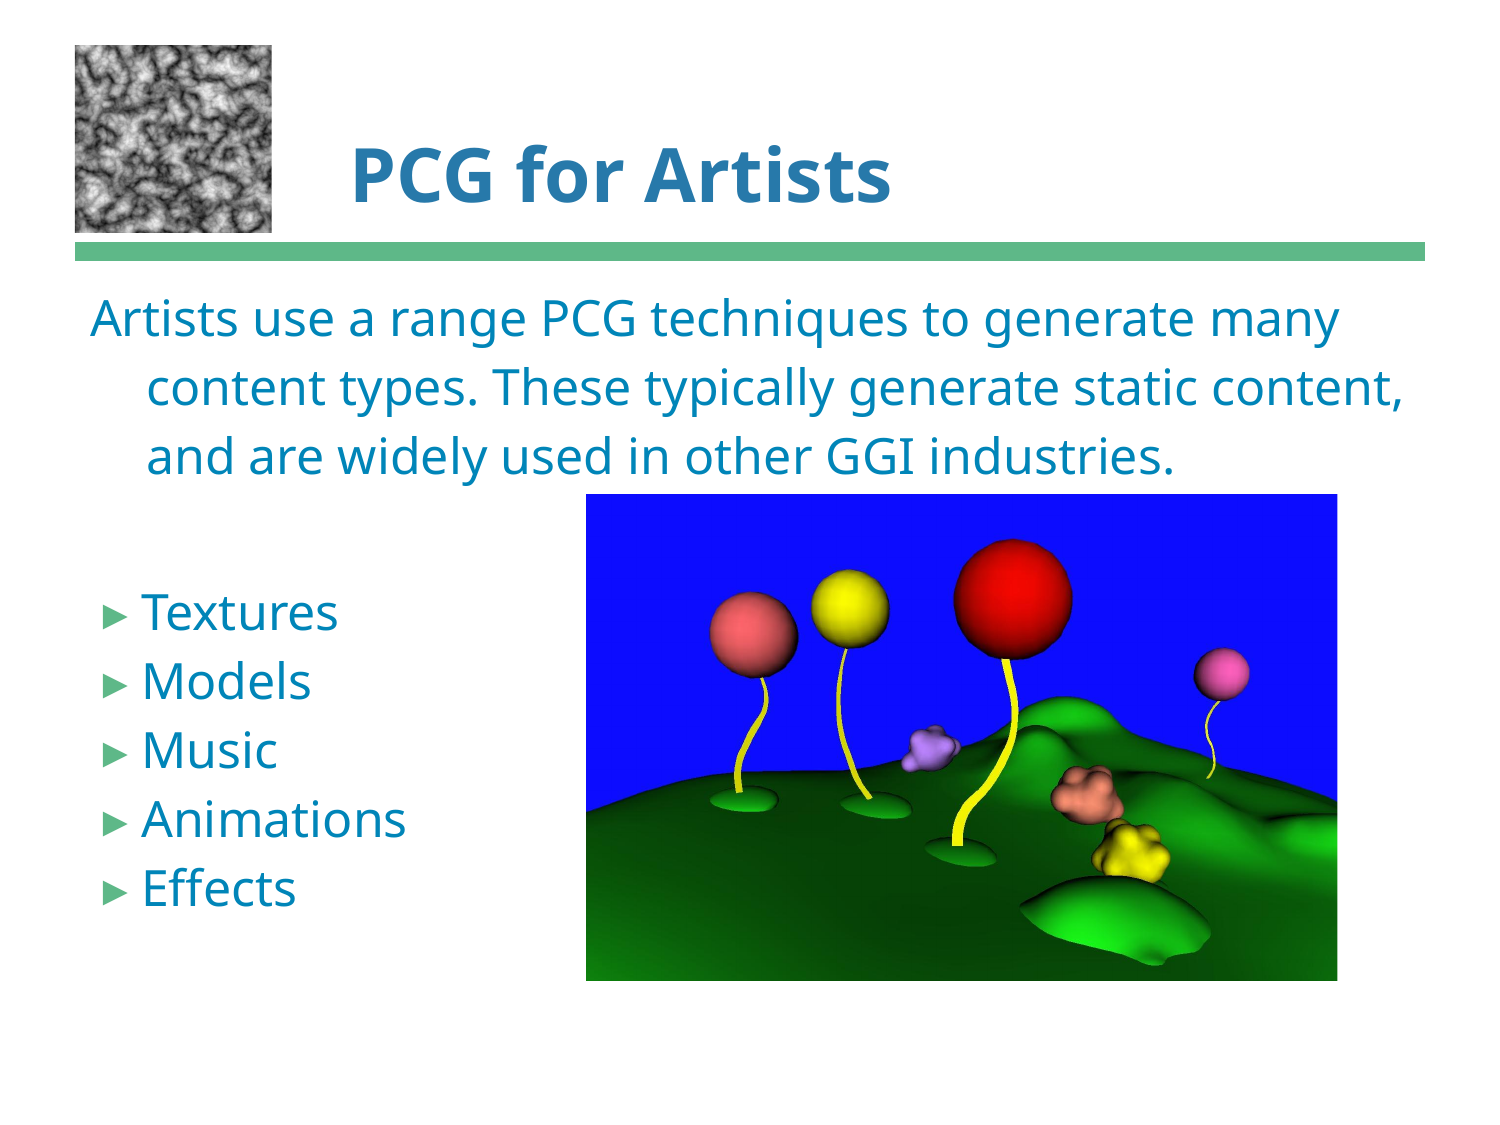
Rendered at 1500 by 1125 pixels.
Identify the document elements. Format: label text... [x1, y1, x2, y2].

text_box [74, 45, 272, 233]
text_box [586, 494, 1338, 981]
list Artists use a range PCG techniques to generate many content types. These typically generate static content, and are widely used in other GGI industries. ▸ Textures ▸ Models ▸ Music ▸ Animations ▸ Effects [75, 262, 1425, 1078]
title PCG for Artists [296, 45, 1500, 233]
